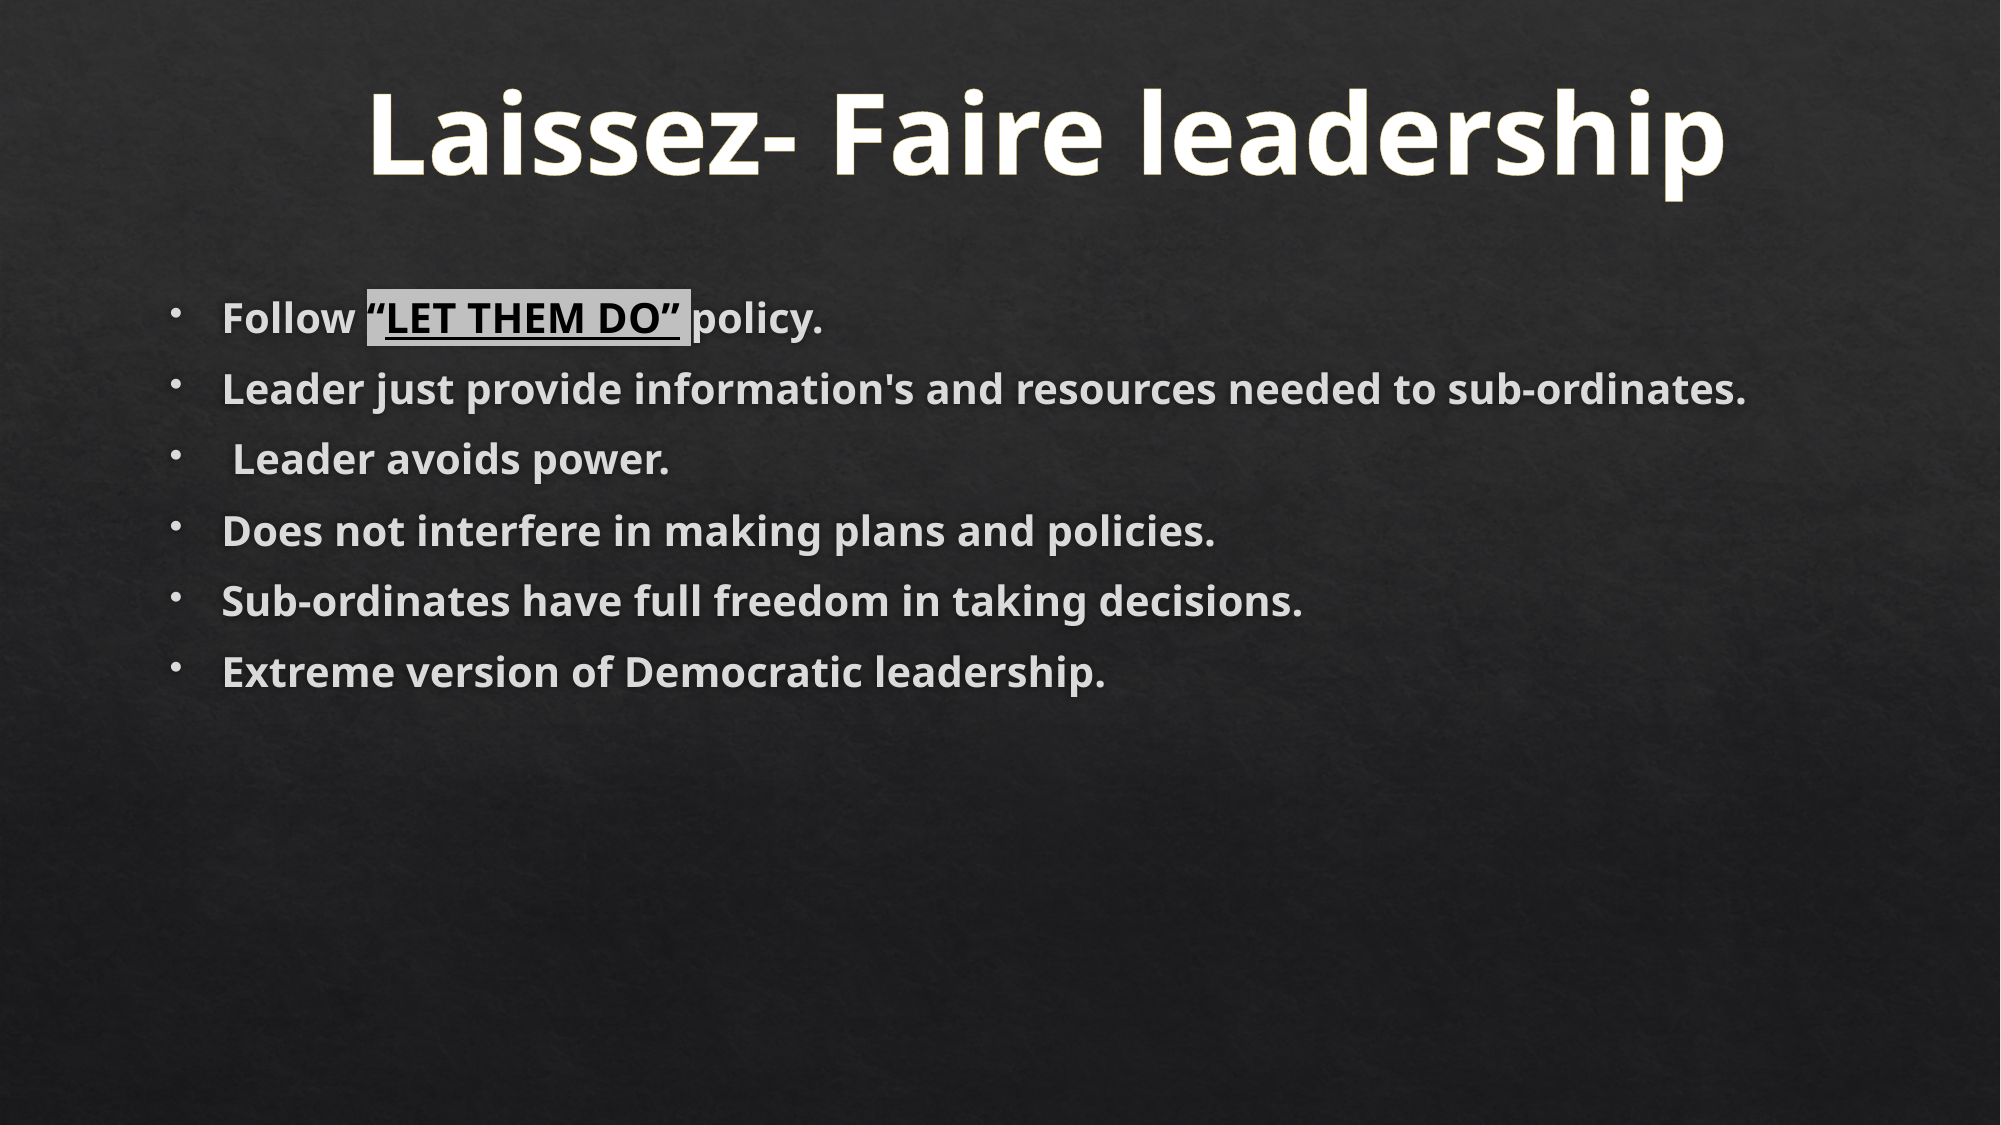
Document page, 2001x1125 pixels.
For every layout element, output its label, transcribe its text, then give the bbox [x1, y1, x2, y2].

text_box Laissez- Faire leadership [348, 54, 1744, 205]
list Follow “LET THEM DO” policy. Leader just provide information's and resources needed to sub-ordinates. Leader avoids power. Does not interfere in making plans and policies. Sub-ordinates have full freedom in taking decisions. Extreme version of Democratic leadership. [149, 284, 1849, 950]
